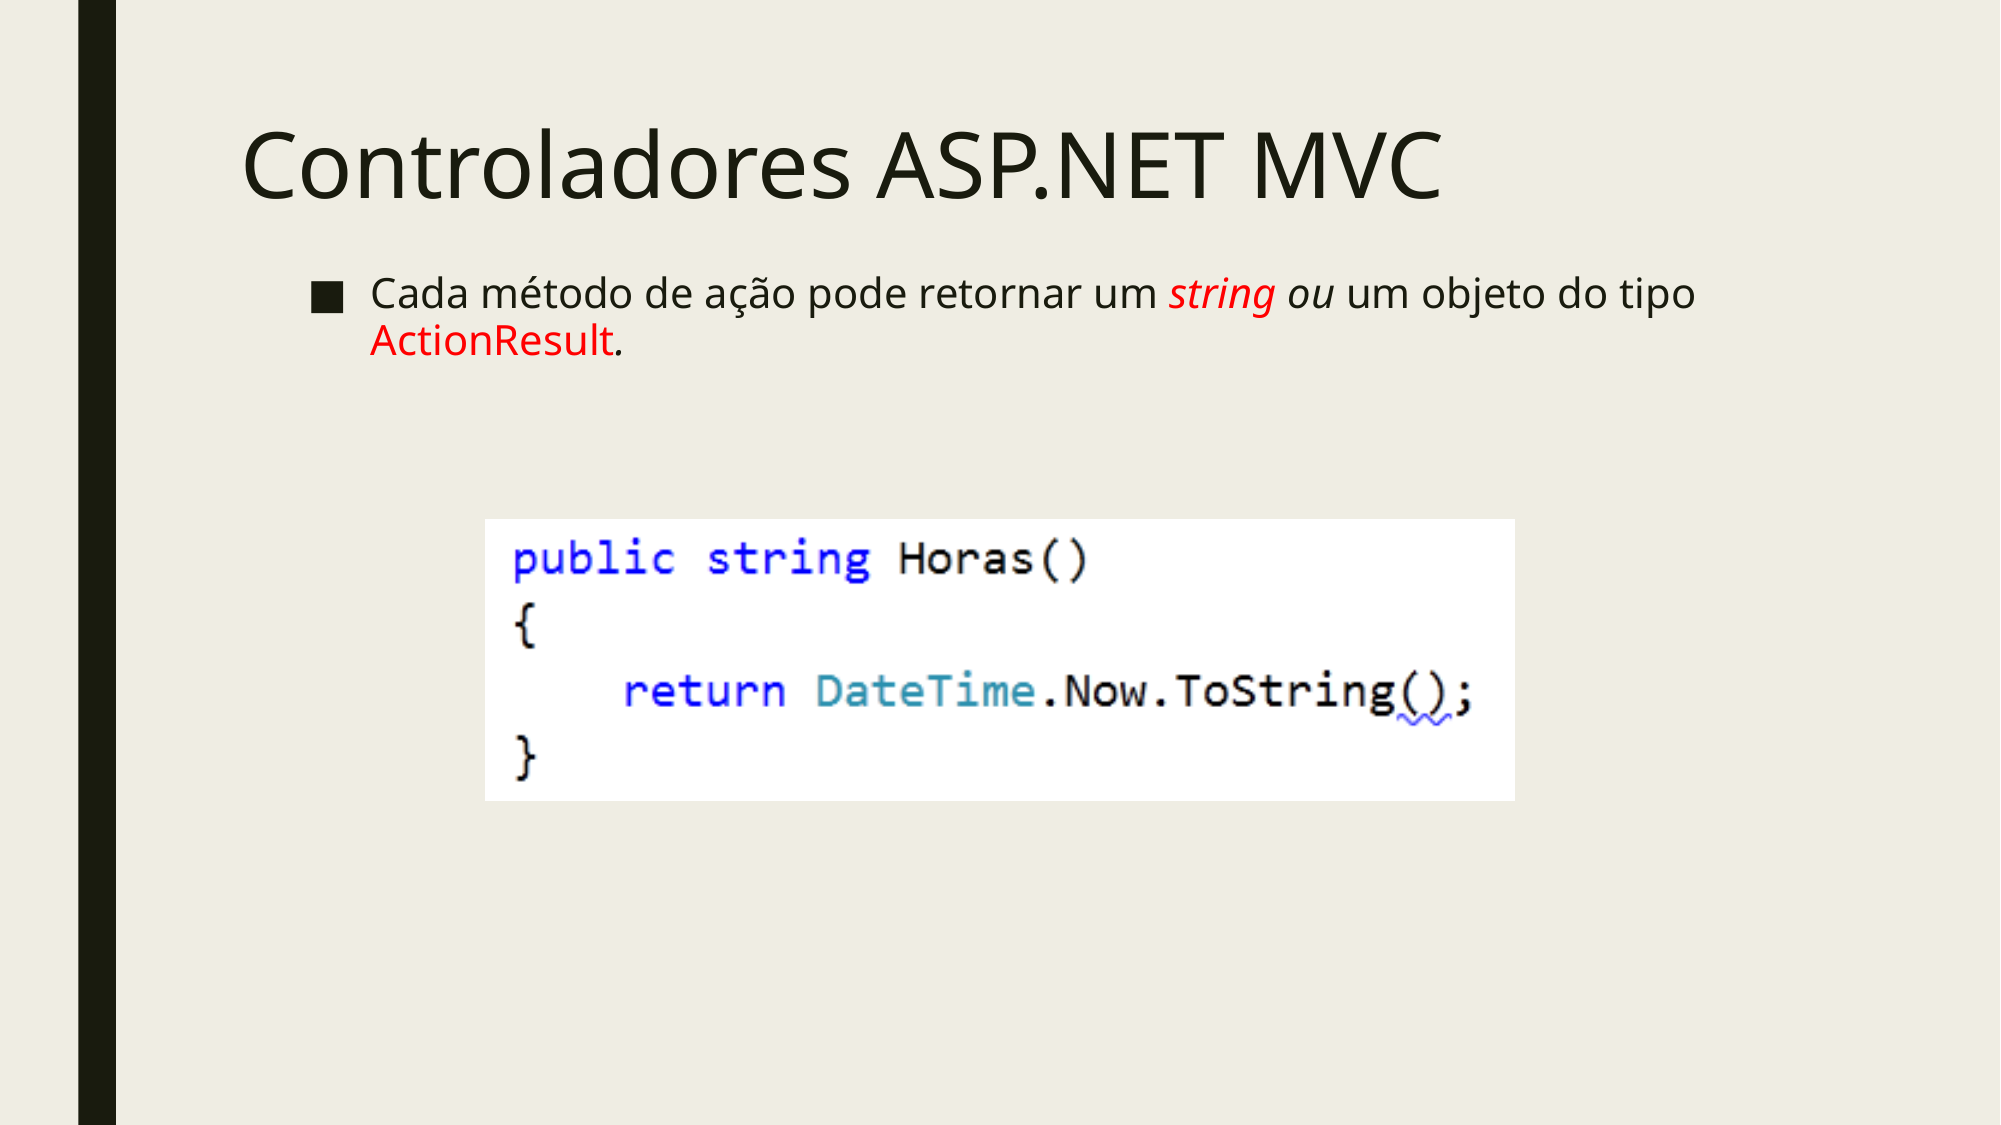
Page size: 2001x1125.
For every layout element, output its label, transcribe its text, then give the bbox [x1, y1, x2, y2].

title Controladores ASP.NET MVC [225, 112, 1800, 357]
list Cada método de ação pode retornar um string ou um objeto do tipo ActionResult. [292, 263, 1718, 1067]
picture [485, 519, 1515, 801]
